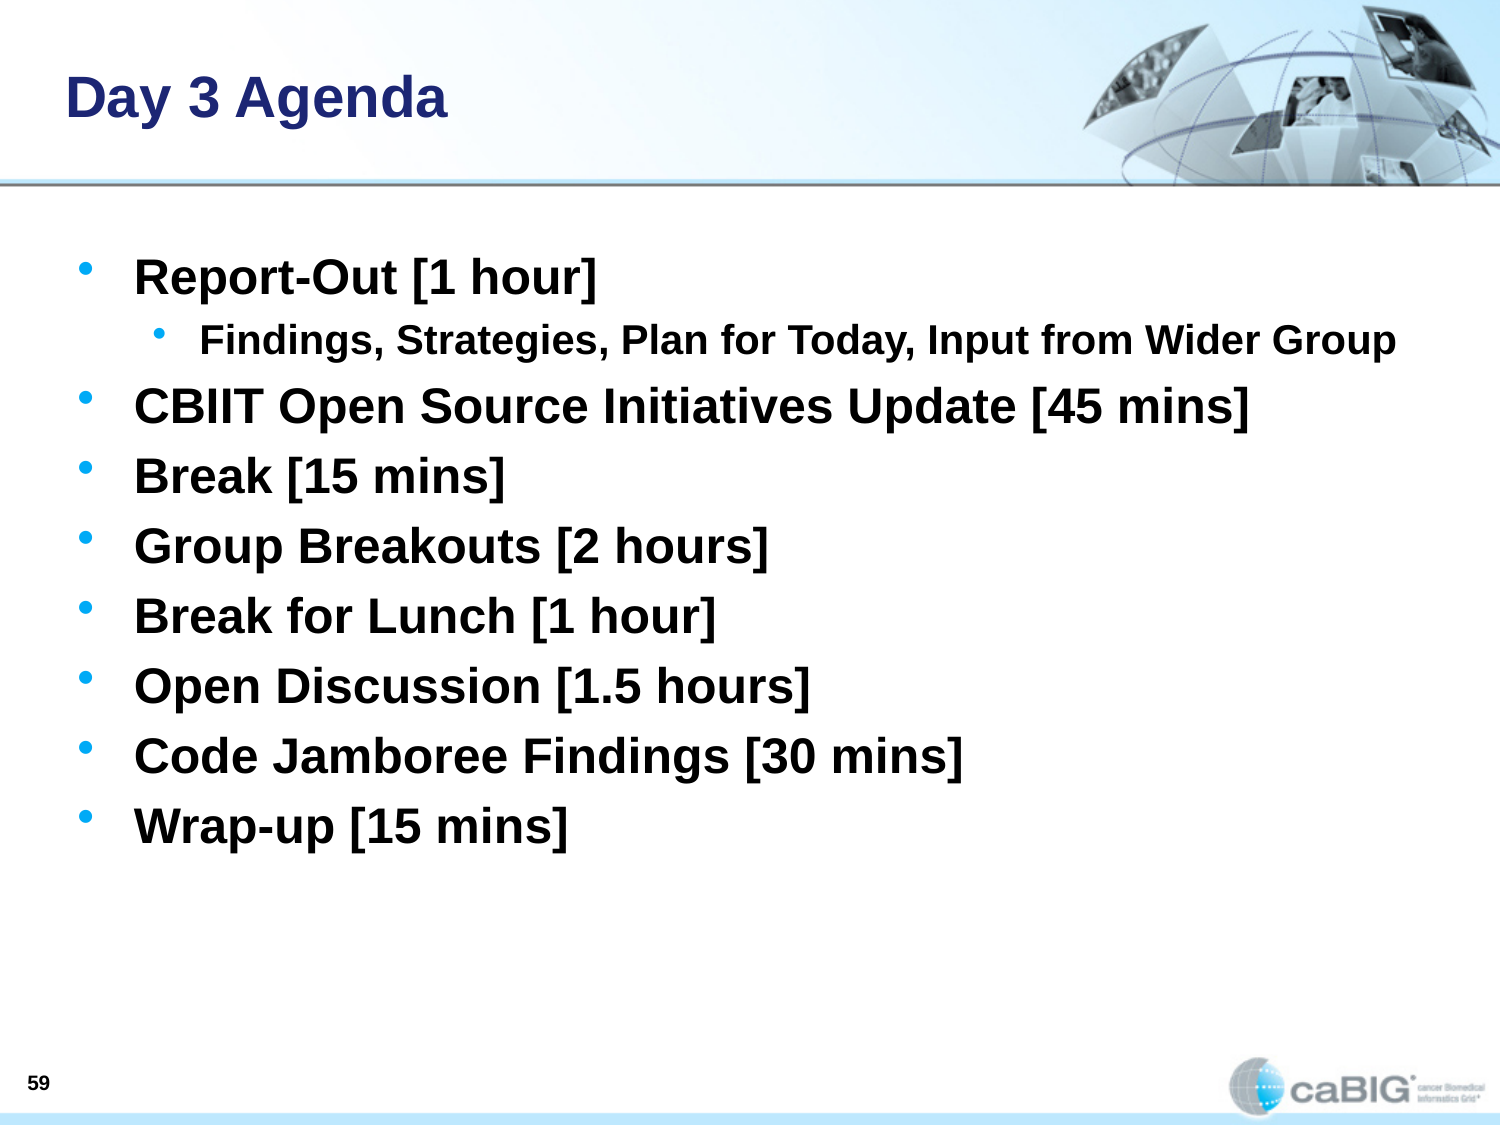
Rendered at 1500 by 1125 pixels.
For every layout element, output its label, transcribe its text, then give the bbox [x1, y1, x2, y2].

title Day 3 Agenda [49, 0, 1176, 188]
list Report-Out [1 hour] Findings, Strategies, Plan for Today, Input from Wider Group CBIIT Open Source Initiatives Update [45 mins] Break [15 mins] Group Breakouts [2 hours] Break for Lunch [1 hour] Open Discussion [1.5 hours] Code Jamboree Findings [30 mins] Wrap-up [15 mins] [62, 237, 1451, 1051]
picture [0, 0, 1500, 1125]
